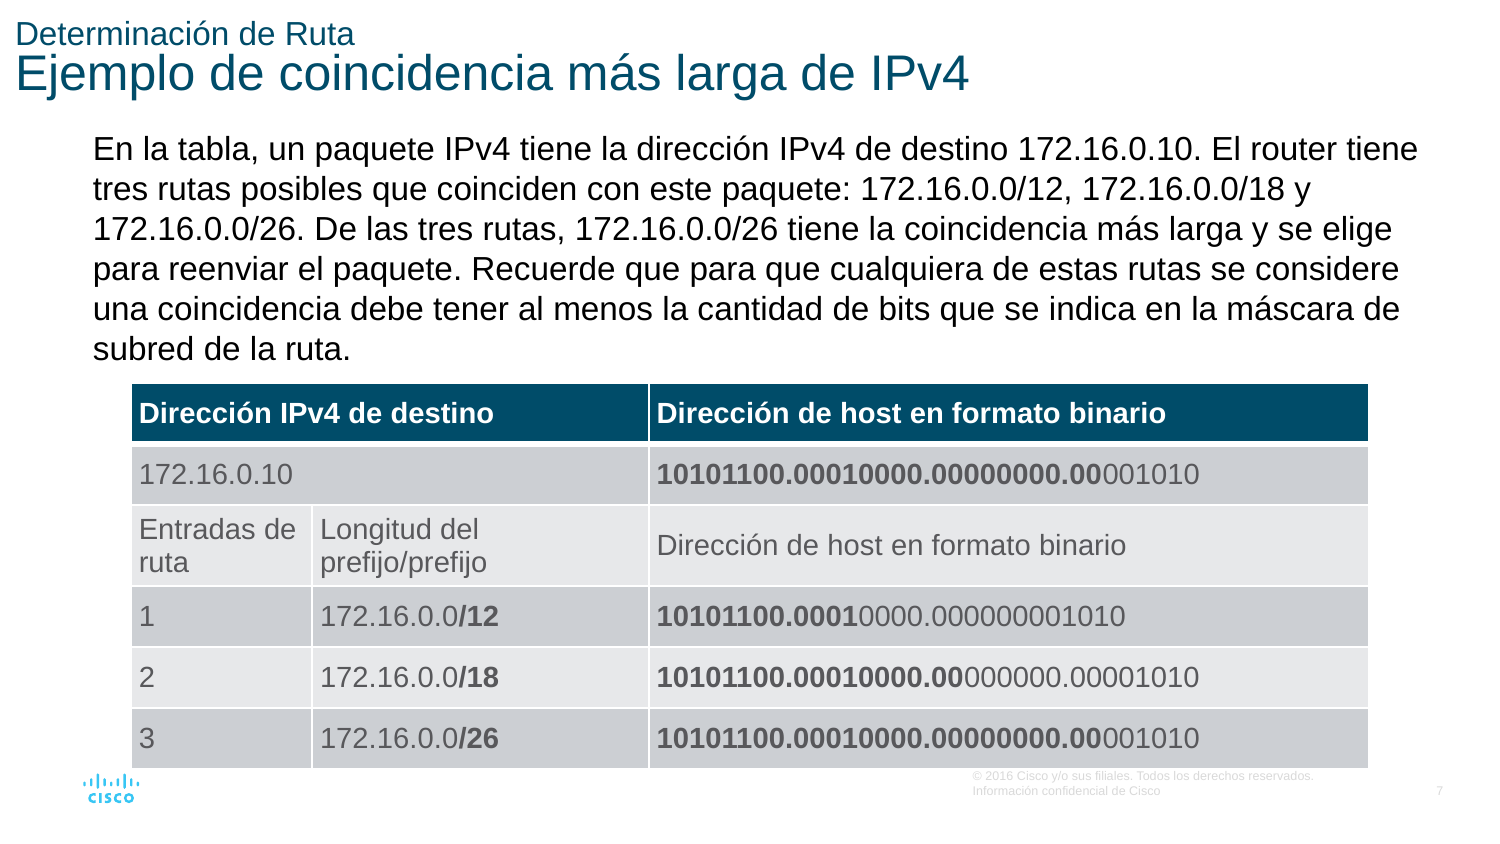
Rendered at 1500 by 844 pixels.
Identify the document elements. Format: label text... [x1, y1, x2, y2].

table_cell 10101100.00010000.00000000.00001010 [650, 648, 1368, 707]
table_cell 1 [132, 587, 311, 646]
table_cell Longitud del prefijo/prefijo [313, 506, 648, 585]
table_header Dirección IPv4 de destino [132, 384, 648, 441]
table_cell 172.16.0.10 [132, 447, 648, 504]
table_cell 172.16.0.0/12 [313, 587, 648, 646]
table_header Dirección de host en formato binario [650, 384, 1368, 441]
table_cell Entradas de ruta [132, 506, 311, 585]
table_cell 3 [132, 709, 311, 768]
table_cell Dirección de host en formato binario [650, 506, 1368, 585]
table_cell 2 [132, 648, 311, 707]
table_cell 10101100.00010000.000000001010 [650, 587, 1368, 646]
table_cell 172.16.0.0/26 [313, 709, 648, 768]
table_cell 10101100.00010000.00000000.00001010 [650, 447, 1368, 504]
list En la tabla, un paquete IPv4 tiene la dirección IPv4 de destino 172.16.0.10. El router tiene tres rutas posibles que coinciden con este paquete: 172.16.0.0/12, 172.16.0.0/18 y 172.16.0.0/26. De las tres rutas, 172.16.0.0/26 tiene la coincidencia más larga y se elige para reenviar el paquete. Recuerde que para que cualquiera de estas rutas se considere una coincidencia debe tener al menos la cantidad de bits que se indica en la máscara de subred de la ruta. [77, 120, 1437, 726]
table_cell 10101100.00010000.00000000.00001010 [650, 709, 1368, 768]
title Determinación de Ruta Ejemplo de coincidencia más larga de IPv4 [0, 0, 1369, 121]
table_cell 172.16.0.0/18 [313, 648, 648, 707]
